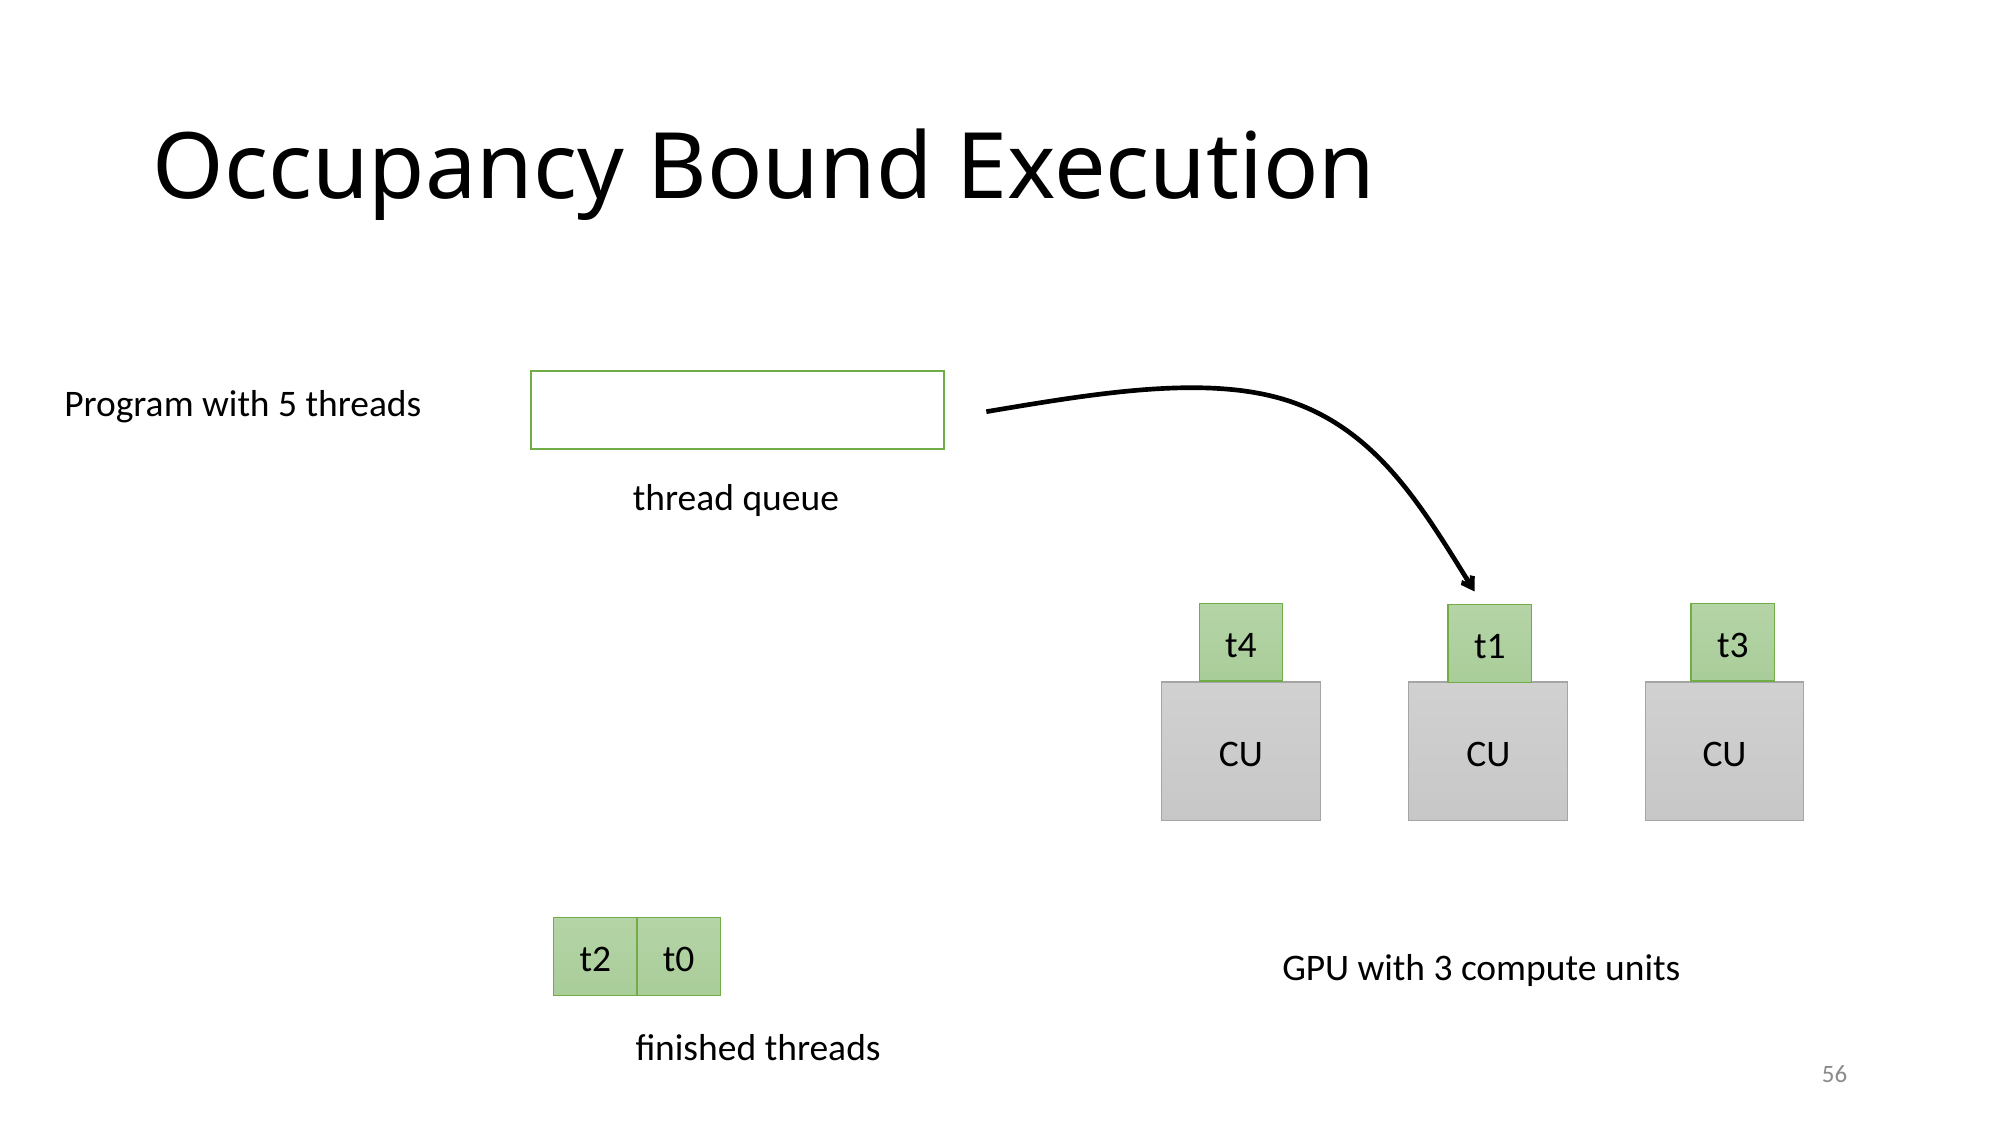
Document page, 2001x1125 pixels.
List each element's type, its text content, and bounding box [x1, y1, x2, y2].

text_box finished threads [550, 1015, 967, 1075]
text_box GPU with 3 compute units [1267, 935, 1696, 995]
text_box CU [1408, 681, 1568, 821]
text_box [530, 370, 945, 450]
text_box t0 [637, 917, 721, 996]
slide_number 56 [1412, 1042, 1863, 1103]
text_box [986, 387, 1475, 592]
text_box t1 [1447, 604, 1532, 683]
text_box t2 [553, 917, 637, 996]
text_box thread queue [528, 465, 944, 526]
text_box Program with 5 threads [49, 371, 437, 432]
text_box t4 [1199, 603, 1283, 682]
title Occupancy Bound Execution [137, 59, 1863, 278]
text_box CU [1645, 681, 1804, 821]
text_box t3 [1690, 603, 1775, 682]
text_box CU [1161, 681, 1321, 821]
